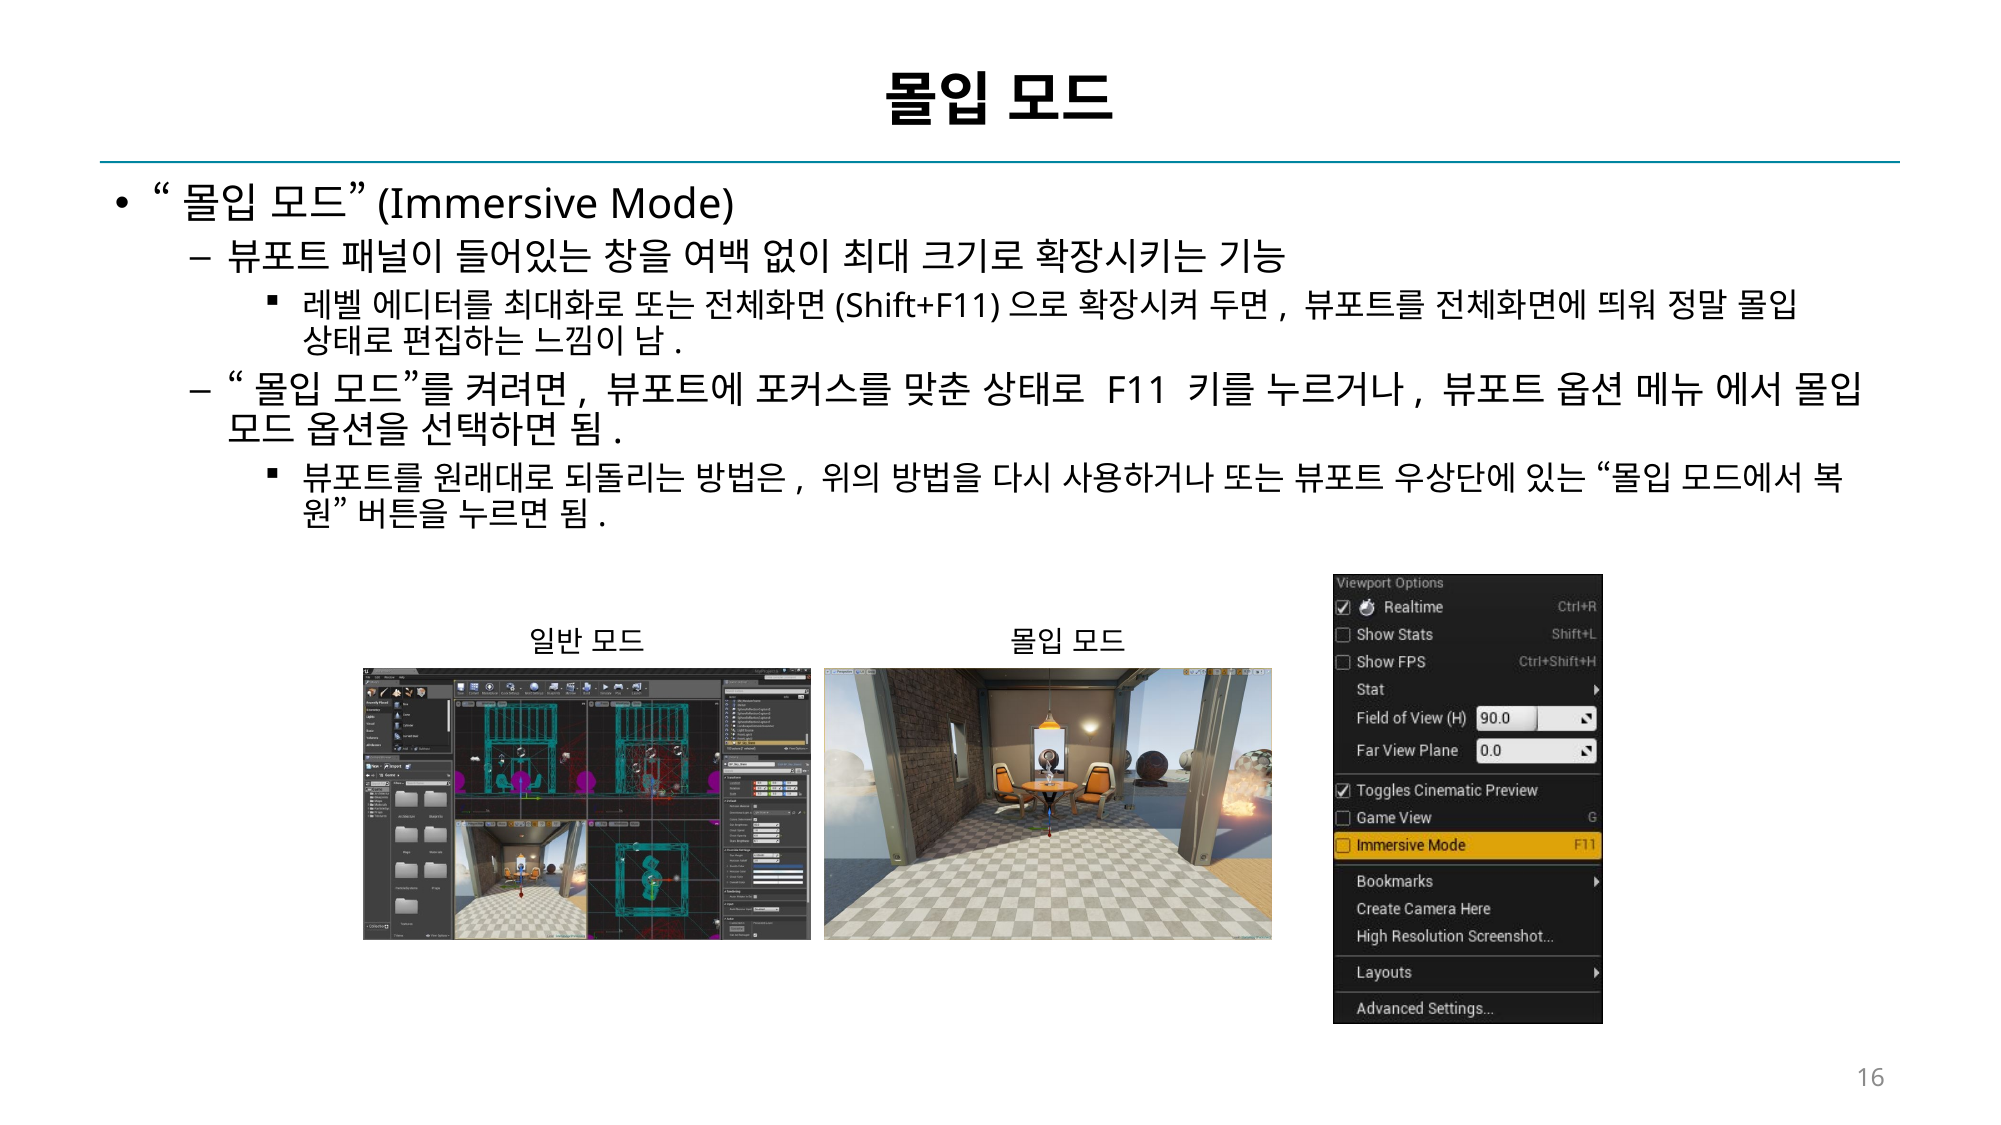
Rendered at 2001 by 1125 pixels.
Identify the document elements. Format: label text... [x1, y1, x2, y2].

text_box 일반 모드 [514, 616, 661, 667]
picture [823, 668, 1272, 940]
picture [363, 668, 811, 940]
list “몰입 모드”(Immersive Mode) 뷰포트 패널이 들어있는 창을 여백 없이 최대 크기로 확장시키는 기능 레벨 에디터를 최대화로 또는 전체화면(Shift+F11)으로 확장시켜 두면, 뷰포트를 전체화면에 띄워 정말 몰입 상태로 편집하는 느낌이 남. “몰입 모드”를 켜려면, 뷰포트에 포커스를 맞춘 상태로 F11 키를 누르거나, 뷰포트 옵션 메뉴 에서 몰입 모드 옵션을 선택하면 됨. 뷰포트를 원래대로 되돌리는 방법은, 위의 방법을 다시 사용하거나 또는 뷰포트 우상단에 있는 “몰입 모드에서 복원” 버튼을 누르면 됨. [99, 174, 1900, 1042]
picture [1333, 574, 1603, 1024]
text_box 몰입 모드 [995, 616, 1142, 667]
slide_number 16 [1412, 1054, 1900, 1103]
title 몰입 모드 [99, 55, 1900, 148]
